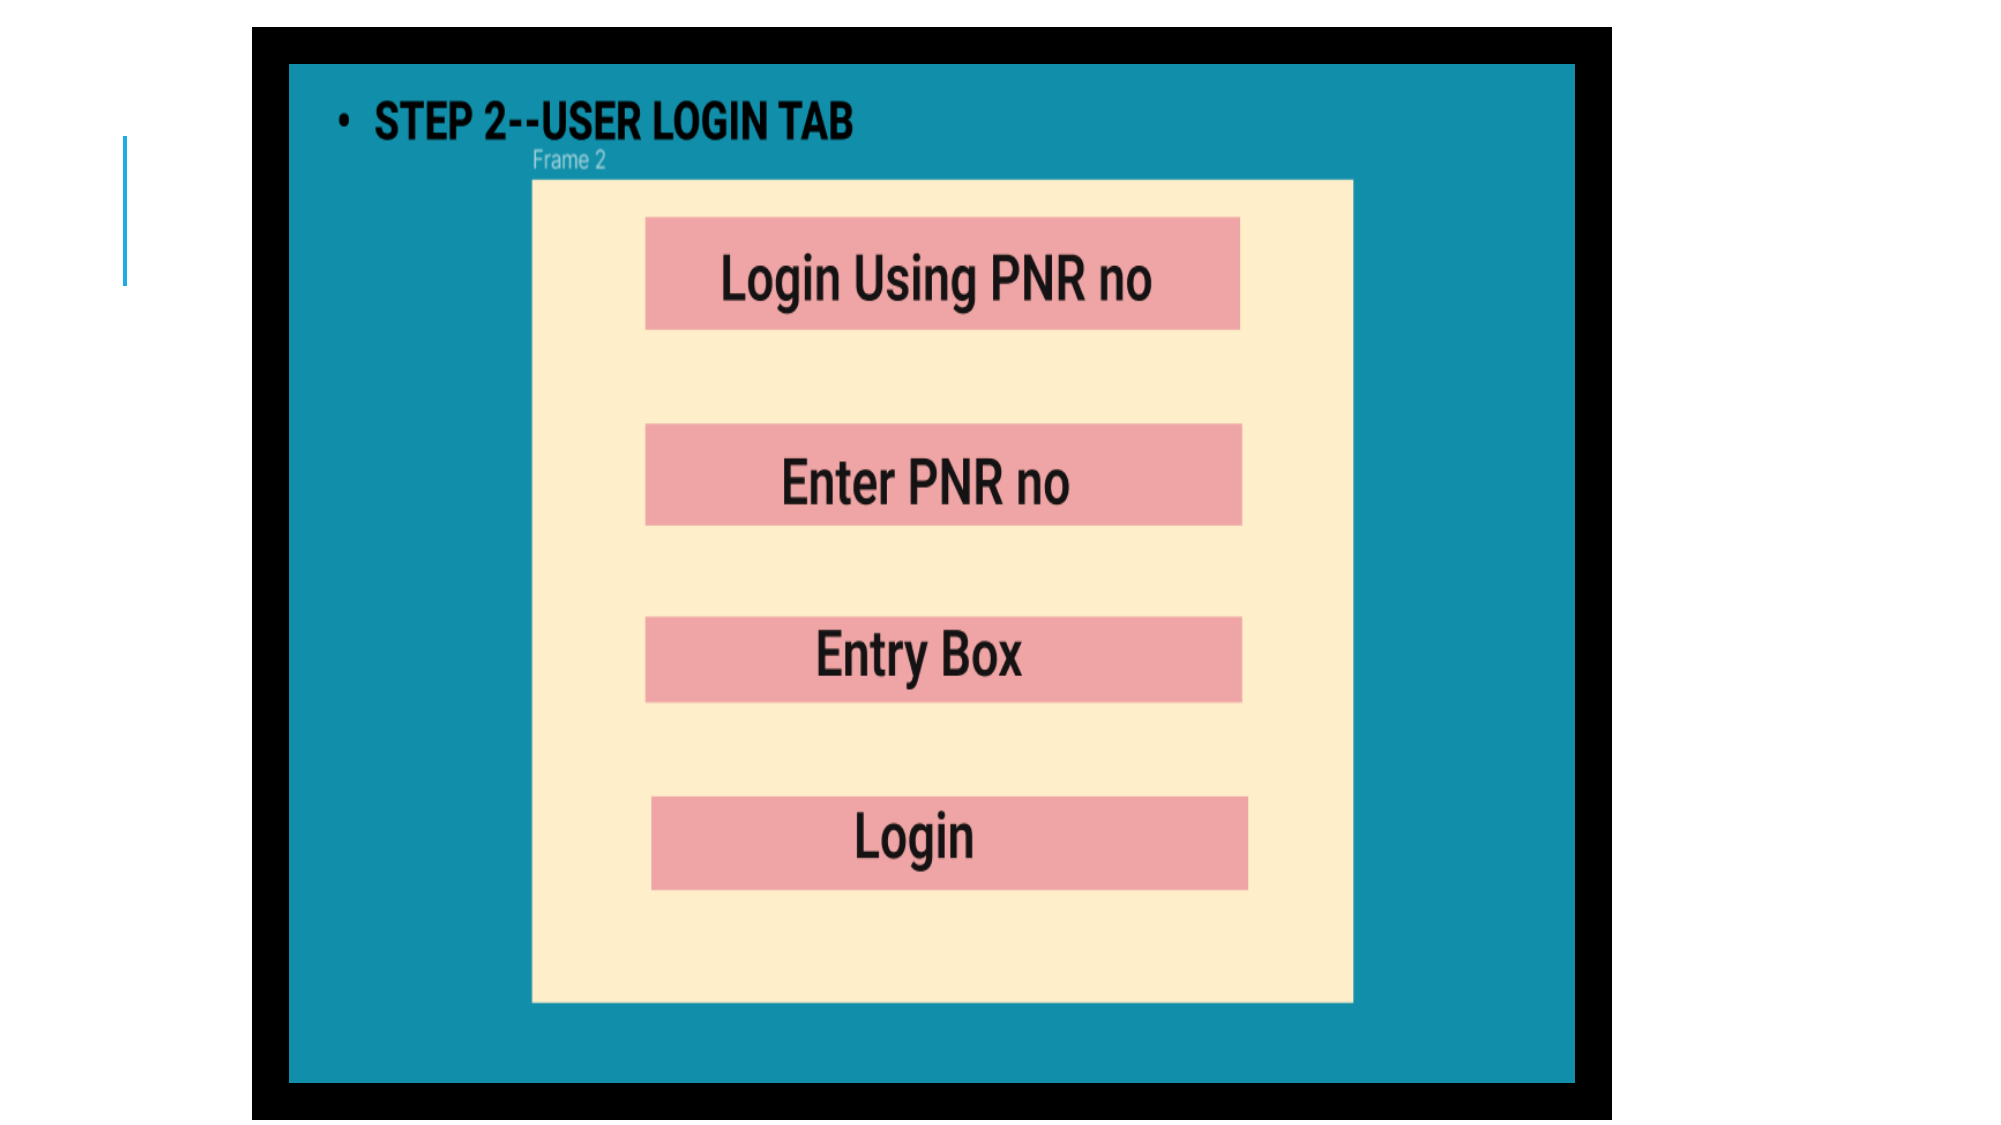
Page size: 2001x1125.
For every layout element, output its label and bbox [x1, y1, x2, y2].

picture [288, 63, 1576, 1083]
